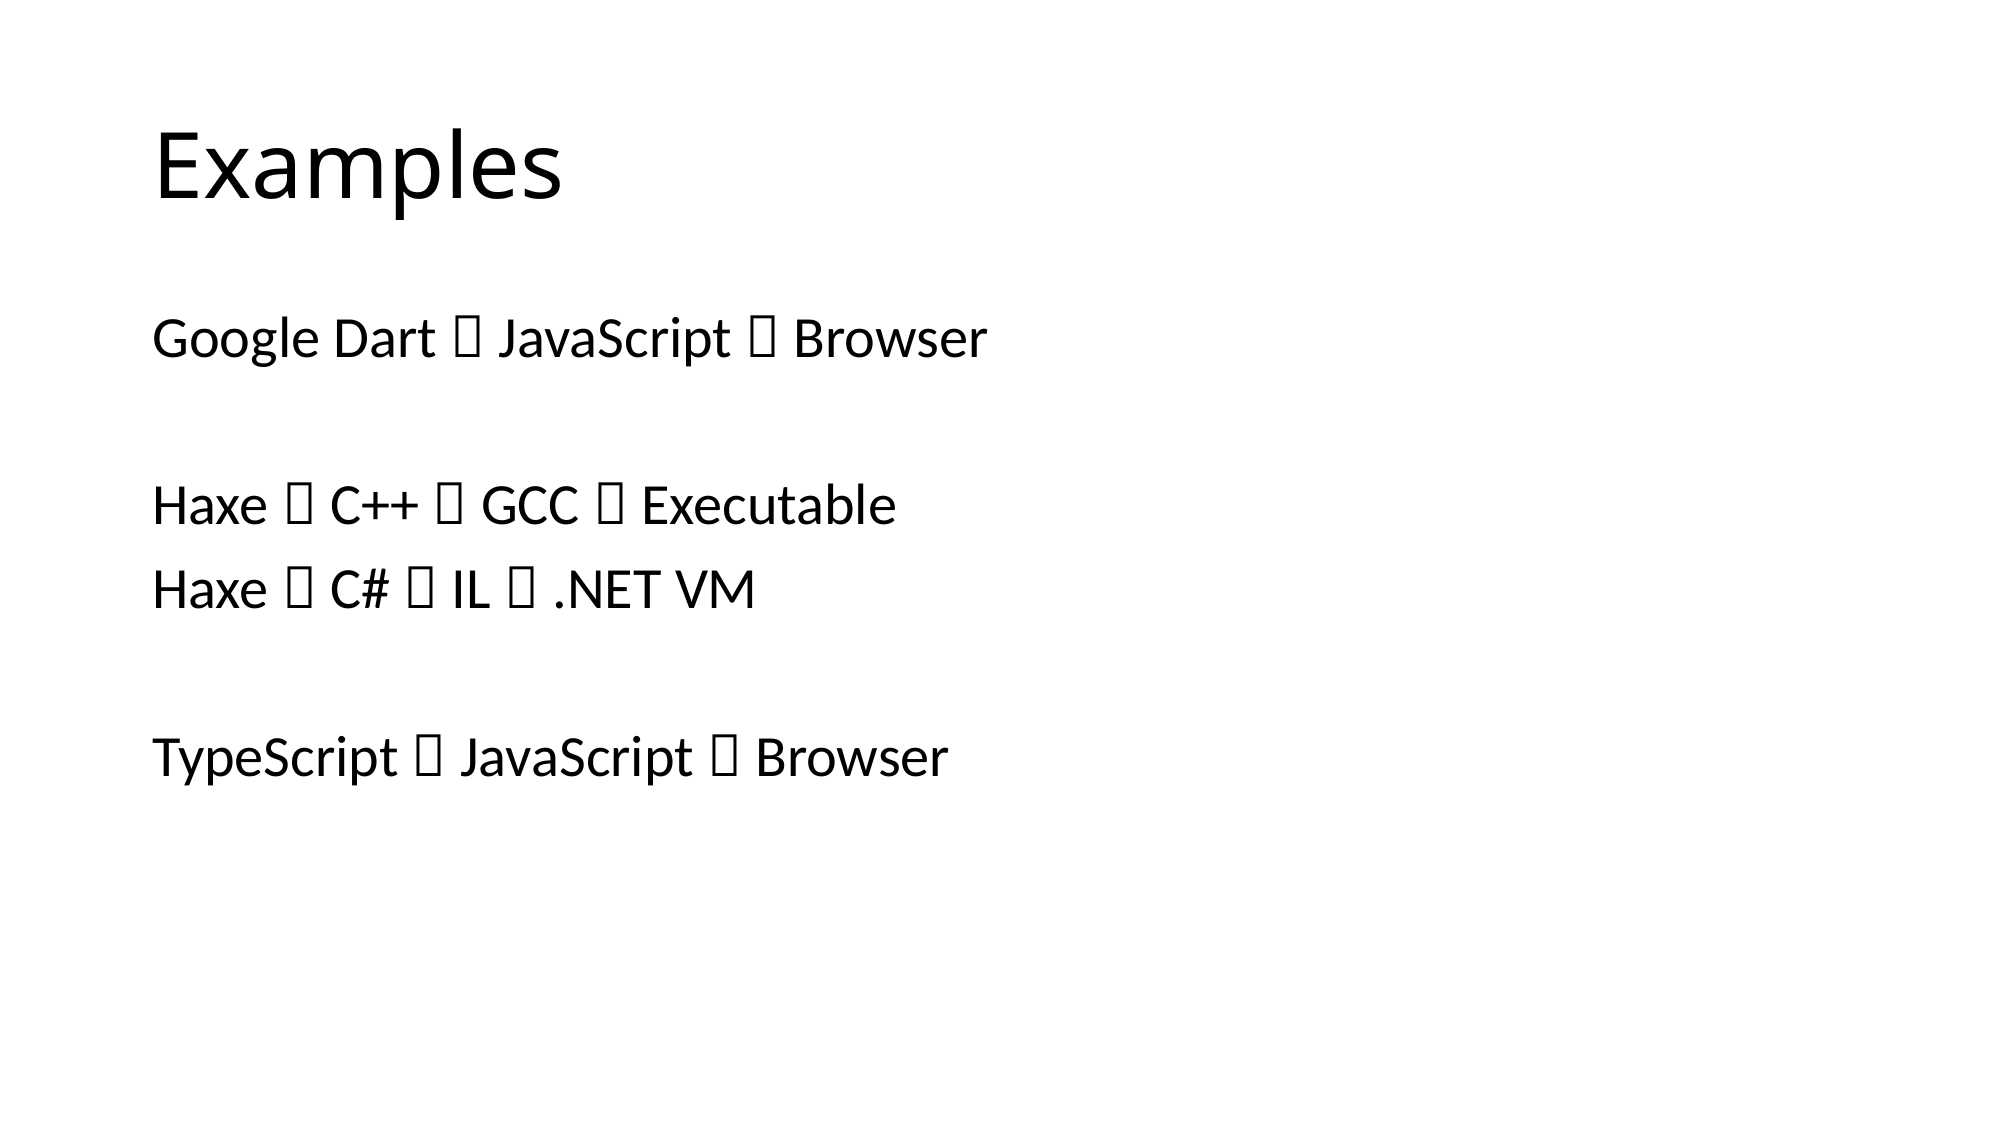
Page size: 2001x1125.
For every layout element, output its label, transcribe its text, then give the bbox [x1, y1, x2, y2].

title Examples [137, 59, 1863, 278]
list Google Dart  JavaScript  Browser Haxe  C++  GCC  Executable Haxe  C#  IL  .NET VM TypeScript  JavaScript  Browser [137, 299, 1863, 1014]
